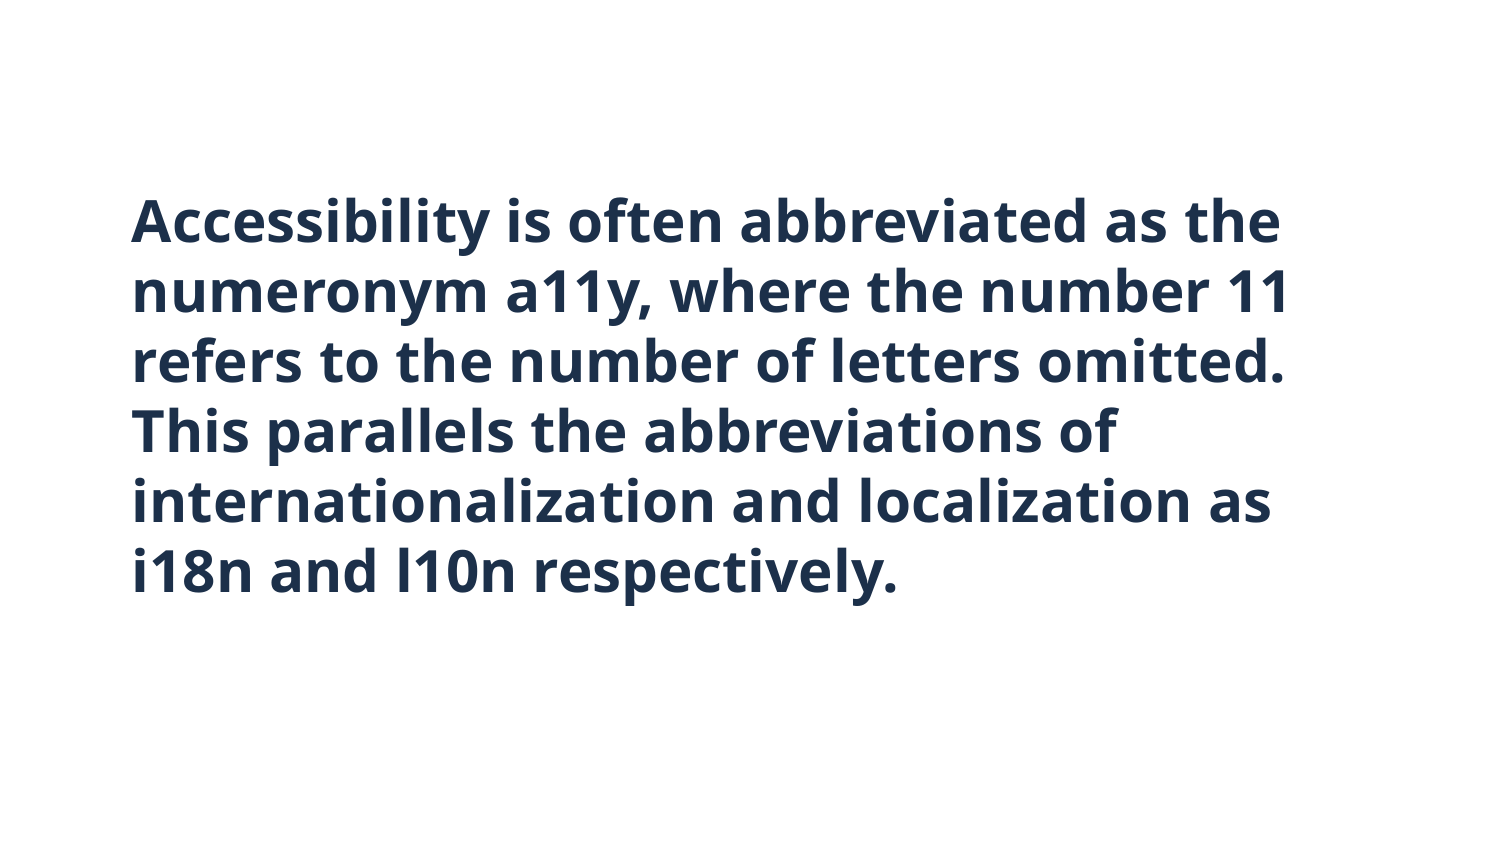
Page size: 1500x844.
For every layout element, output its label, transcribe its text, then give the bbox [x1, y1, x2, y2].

title Accessibility is often abbreviated as the numeronym a11y, where the number 11 refers to the number of letters omitted. This parallels the abbreviations of internationalization and localization as i18n and l10n respectively. [116, 87, 1379, 701]
